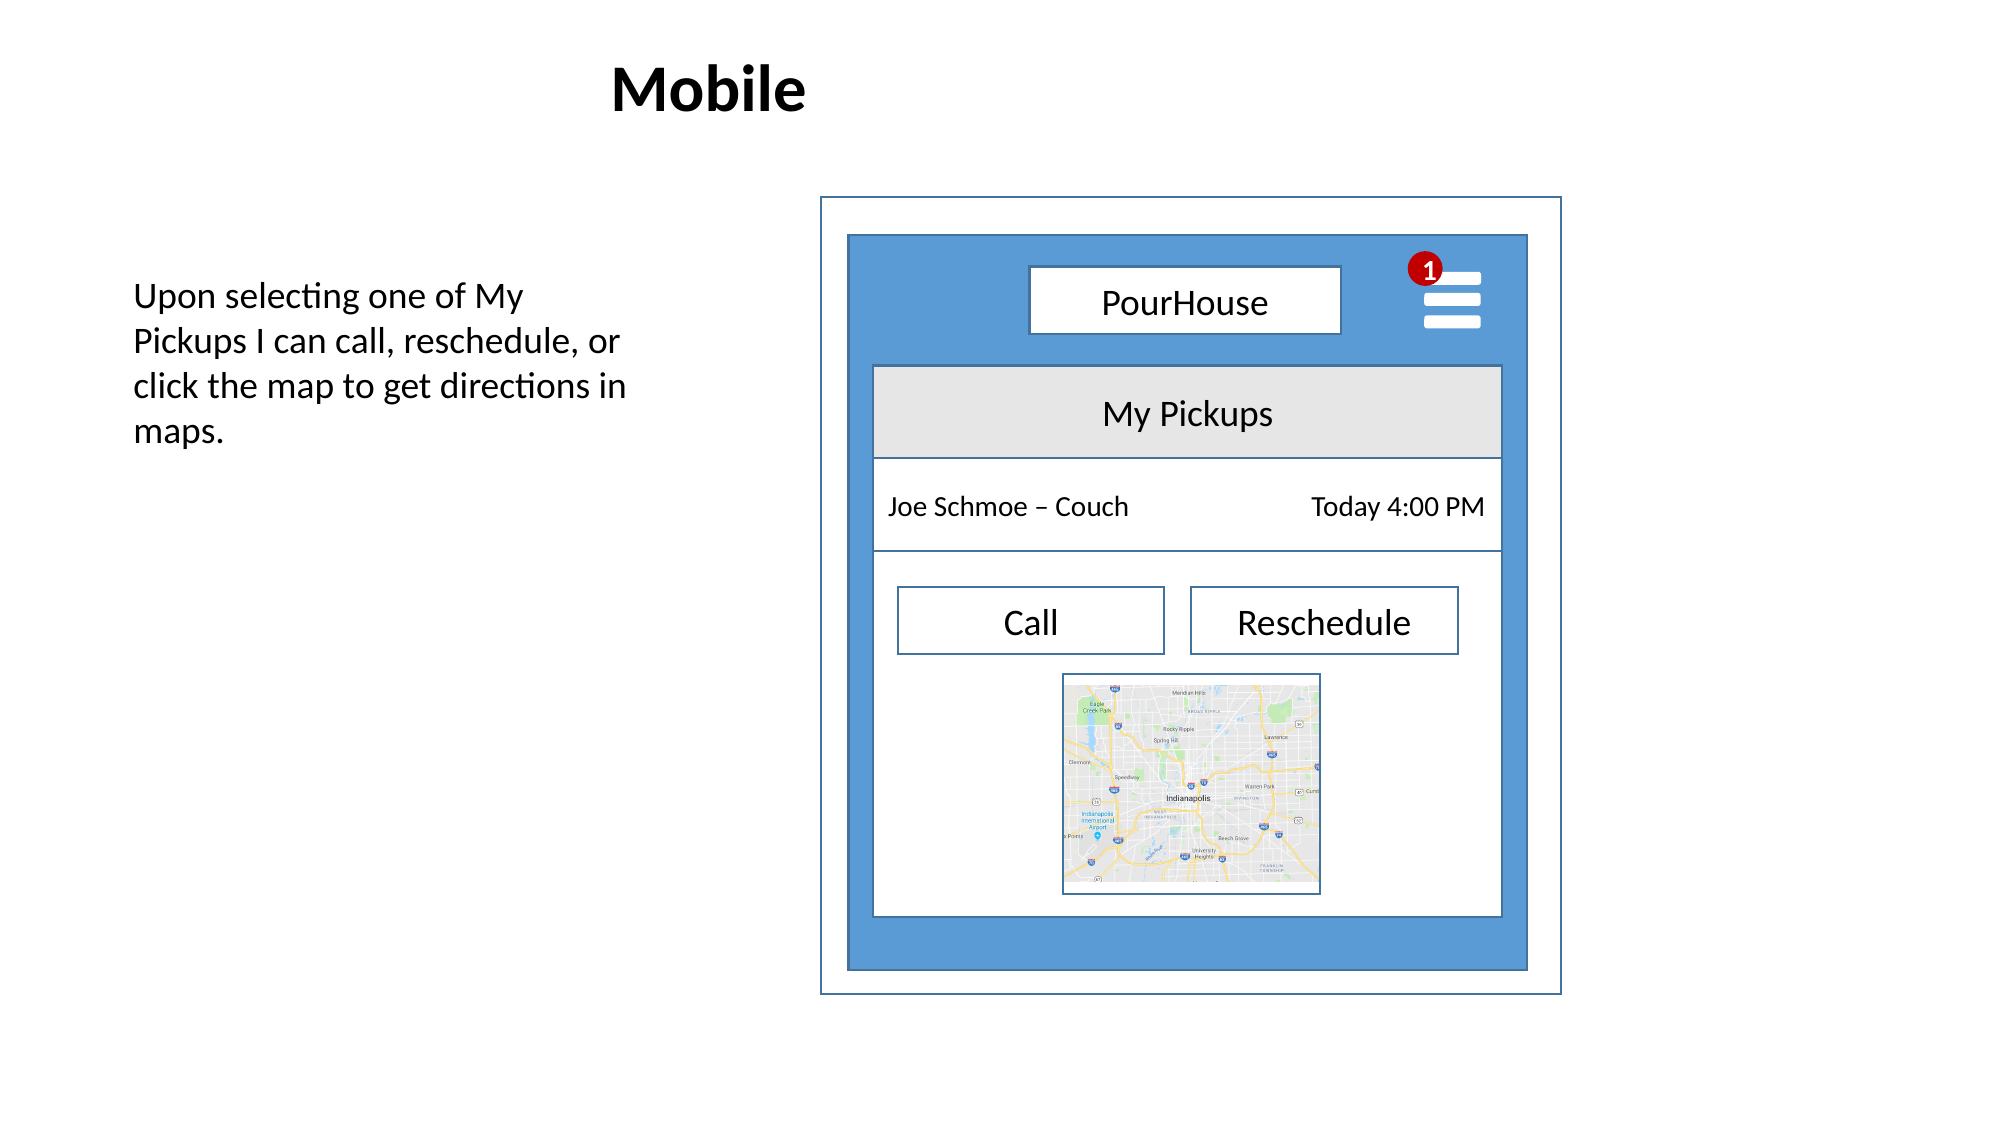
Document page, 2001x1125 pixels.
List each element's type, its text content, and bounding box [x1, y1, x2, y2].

text_box Upon selecting one of My Pickups I can call, reschedule, or click the map to get directions in maps. [118, 263, 648, 459]
text_box 1 [1407, 251, 1443, 286]
text_box PourHouse [1028, 265, 1342, 335]
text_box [1425, 272, 1481, 328]
text_box Reschedule [1190, 586, 1459, 655]
text_box Joe Schmoe – Couch Today 4:00 PM [872, 459, 1503, 552]
text_box Mobile [595, 37, 863, 132]
text_box [820, 196, 1562, 995]
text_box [1062, 673, 1321, 894]
text_box [872, 552, 1503, 918]
text_box My Pickups [872, 364, 1503, 459]
text_box [847, 234, 1528, 971]
text_box Call [897, 586, 1165, 655]
